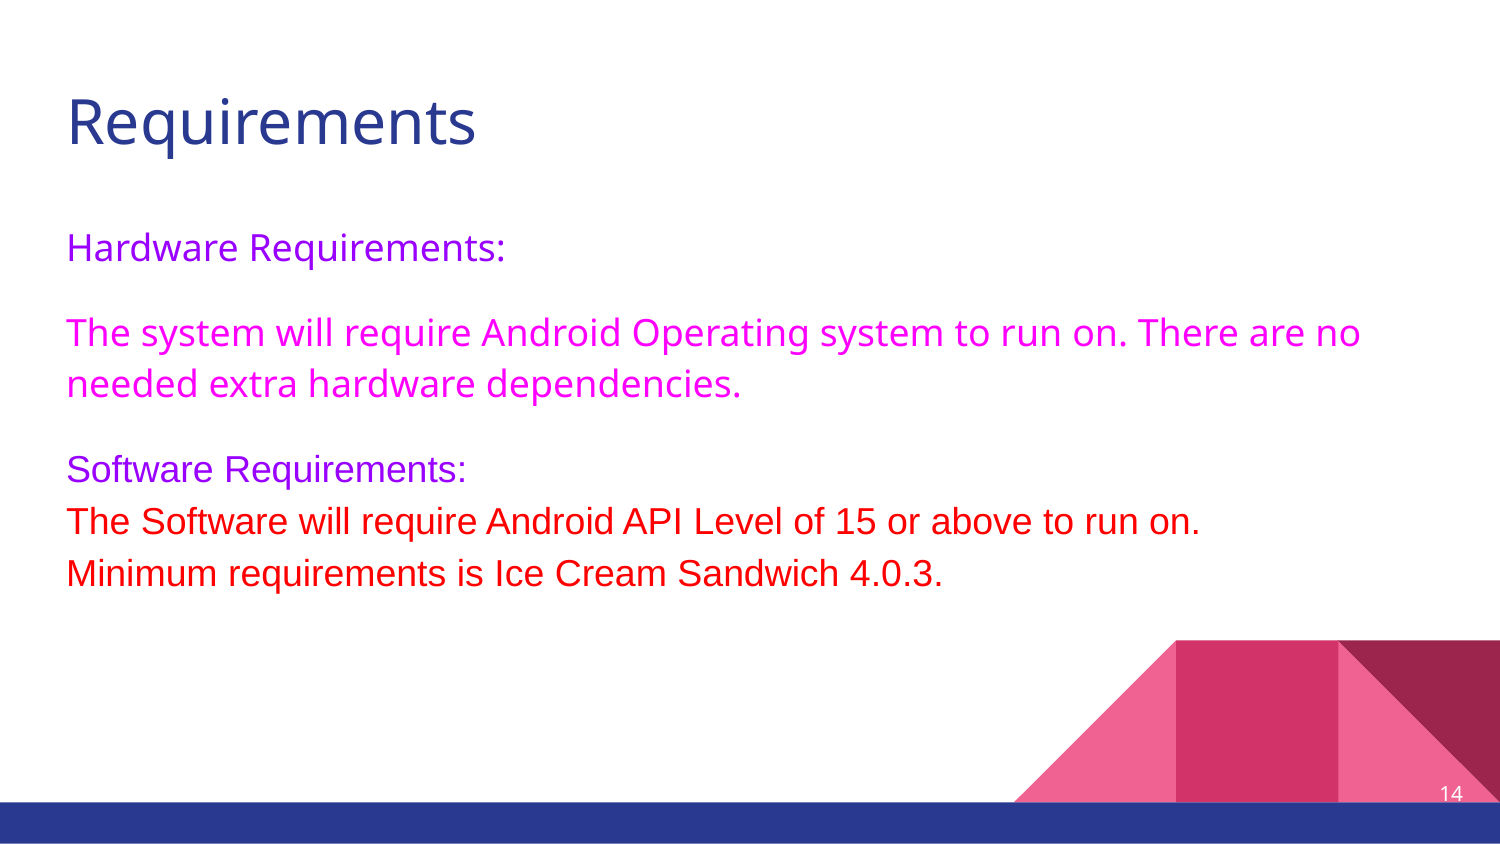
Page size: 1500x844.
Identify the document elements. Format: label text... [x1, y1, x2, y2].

list Hardware Requirements: The system will require Android Operating system to run on. There are no needed extra hardware dependencies. Software Requirements: The Software will require Android API Level of 15 or above to run on. Minimum requirements is Ice Cream Sandwich 4.0.3. [51, 201, 1449, 750]
title Requirements [51, 67, 1449, 167]
slide_number ‹#› [1387, 762, 1478, 828]
